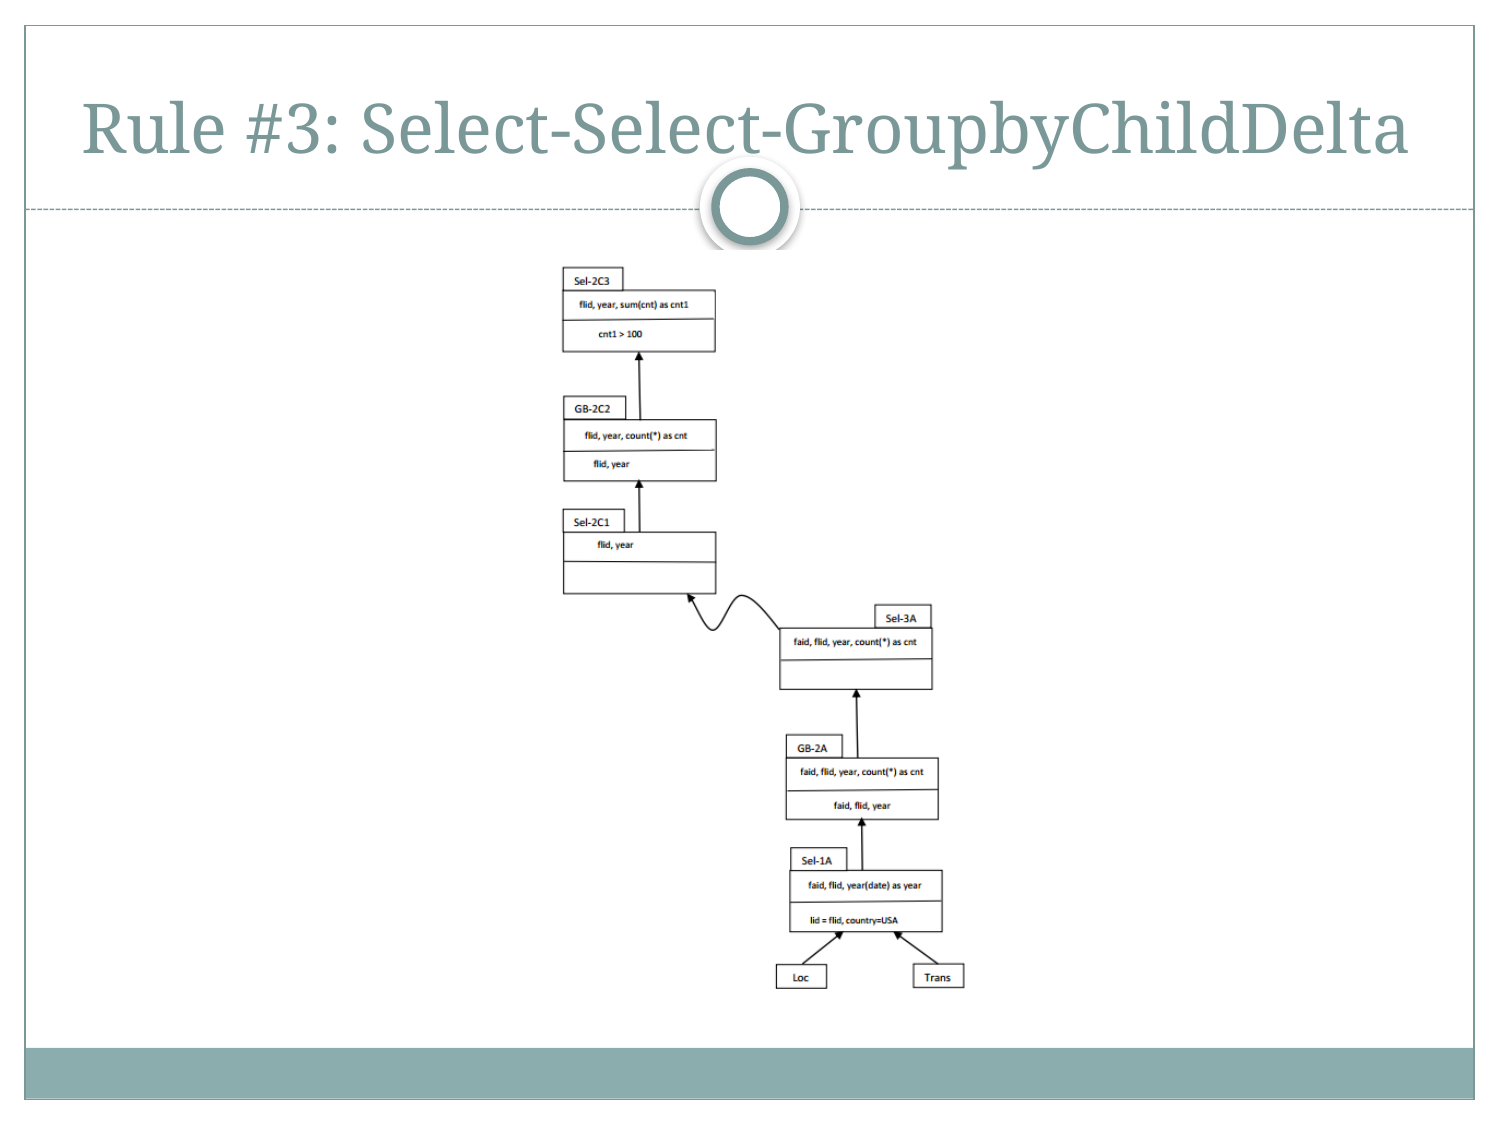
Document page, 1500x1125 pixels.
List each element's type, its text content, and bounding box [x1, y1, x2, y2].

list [504, 250, 990, 1001]
title Rule #3: Select-Select-GroupbyChildDelta [47, 50, 1447, 175]
